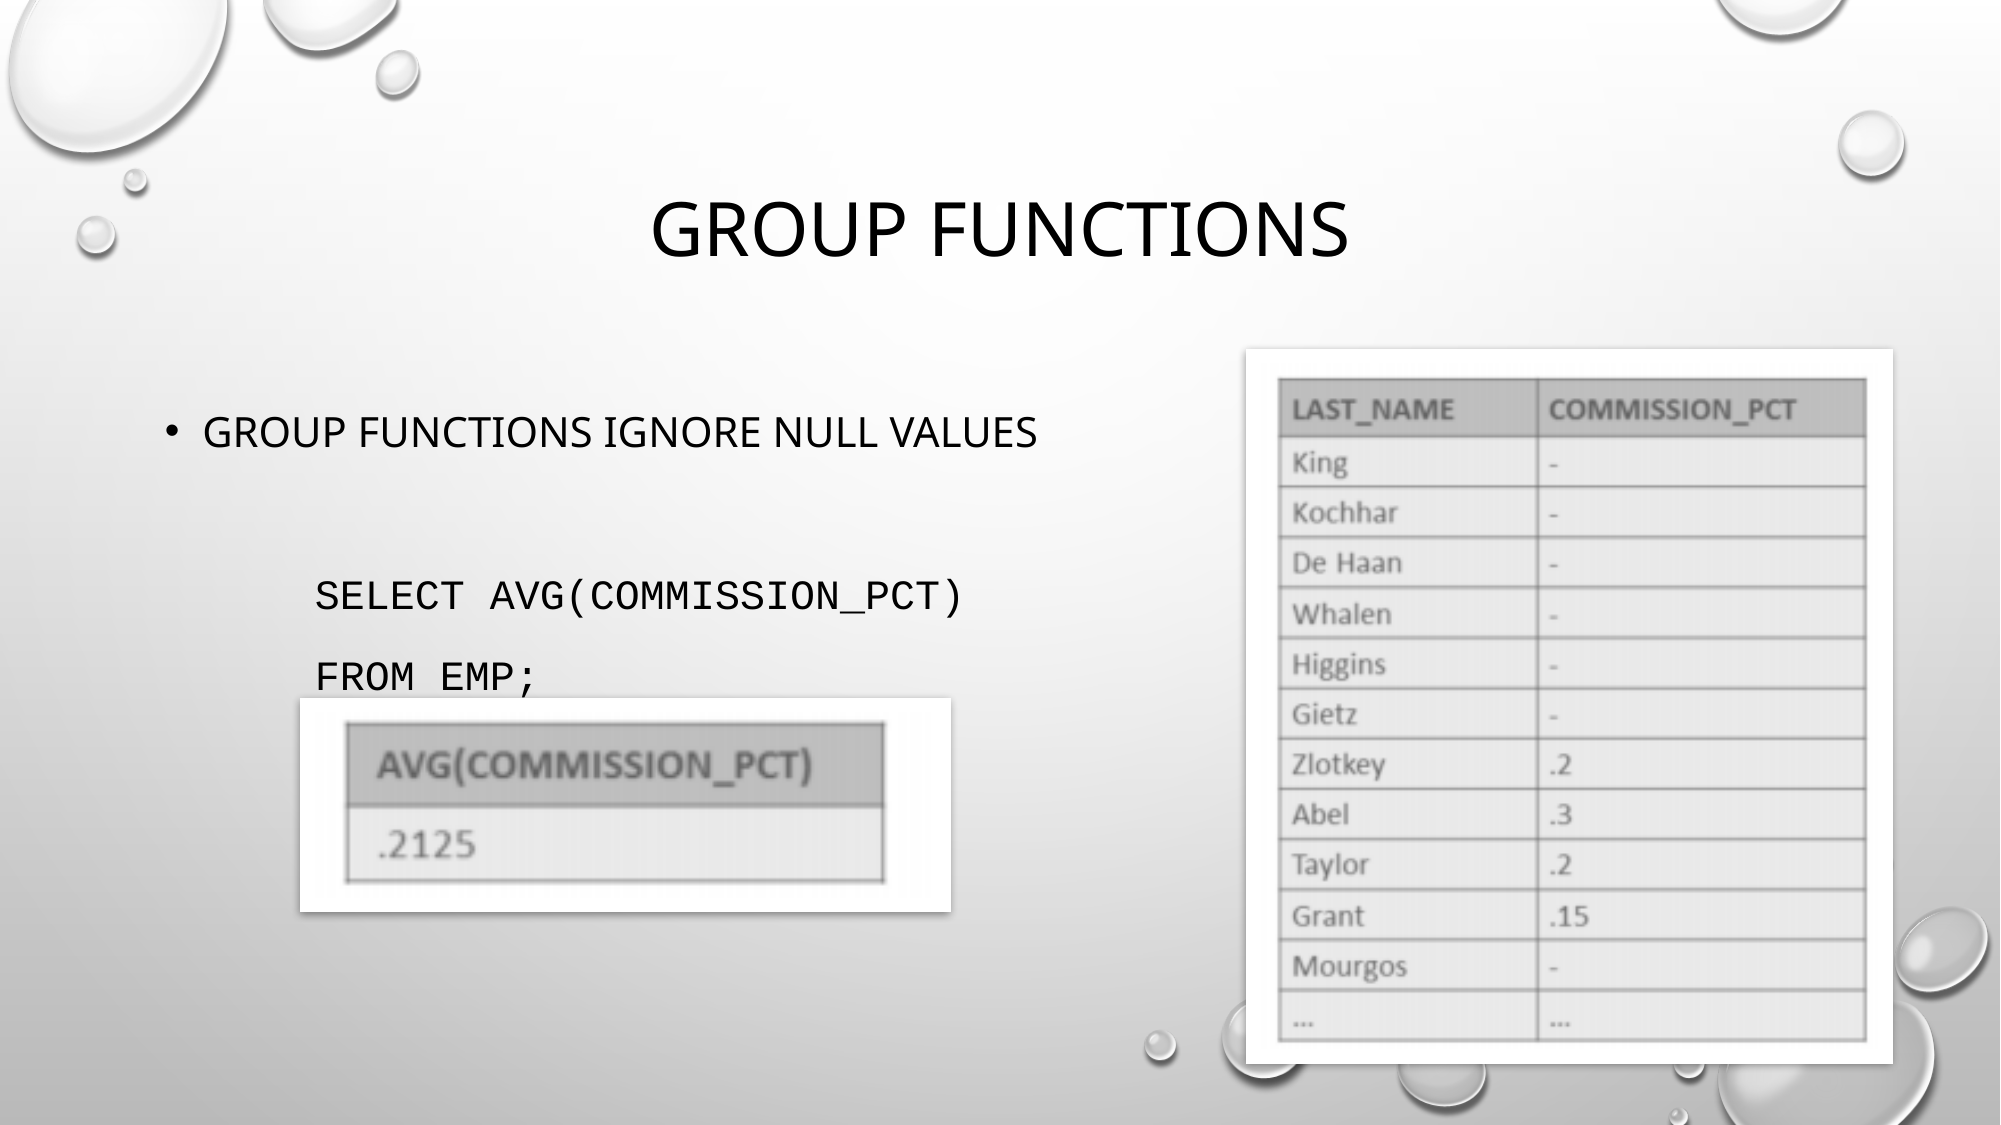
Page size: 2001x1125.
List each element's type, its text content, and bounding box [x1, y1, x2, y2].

list Group functions ignore null values select avg(commission_pct) from emp; [149, 388, 1240, 950]
picture [0, 0, 2000, 1125]
title Group functions [149, 101, 1851, 364]
